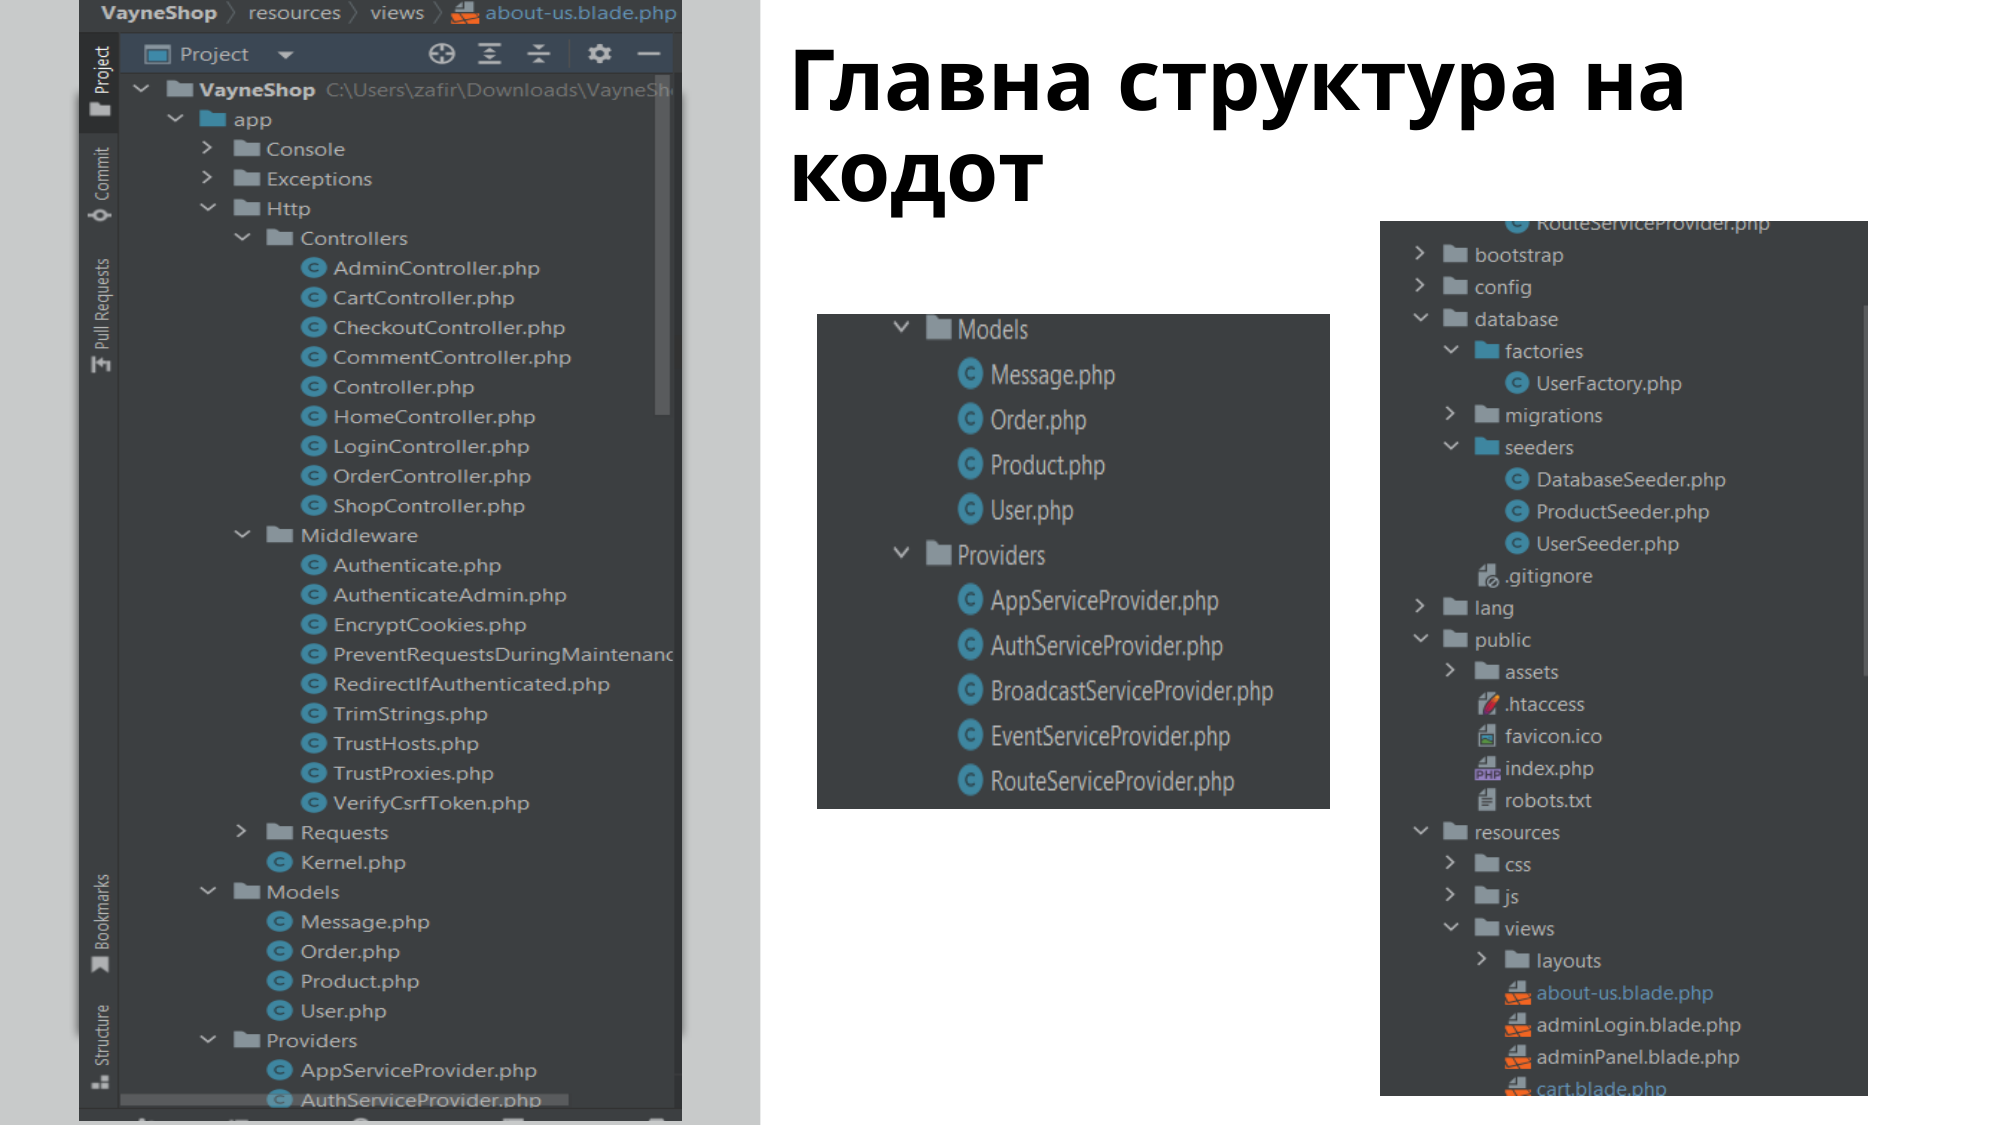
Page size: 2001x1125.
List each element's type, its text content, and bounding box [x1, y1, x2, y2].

picture [1380, 221, 1868, 1096]
title Главна структура на кодот [773, 29, 1827, 228]
picture [817, 314, 1330, 809]
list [79, 0, 682, 1121]
text_box [0, 0, 761, 1125]
text_box [761, 0, 2000, 1125]
